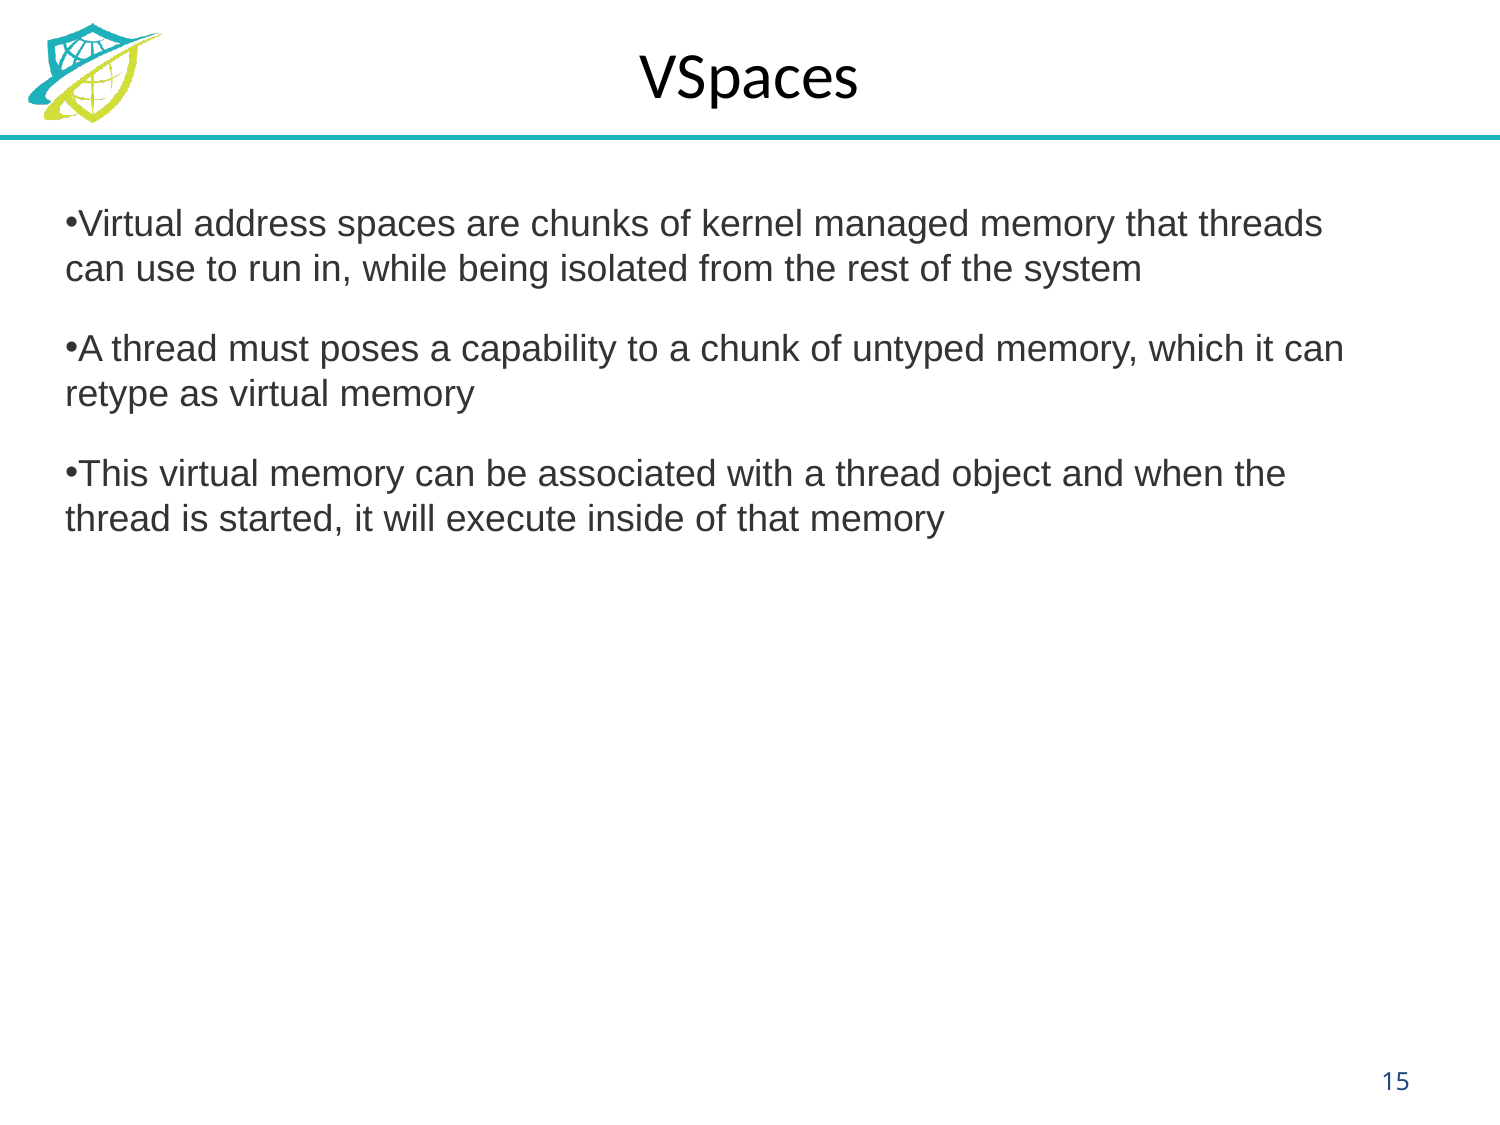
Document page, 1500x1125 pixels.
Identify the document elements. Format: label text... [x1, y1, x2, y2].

title VSpaces [164, 24, 1426, 120]
slide_number 15 [1074, 1052, 1425, 1113]
picture [24, 23, 163, 124]
list Virtual address spaces are chunks of kernel managed memory that threads can use to run in, while being isolated from the rest of the system A thread must poses a capability to a chunk of untyped memory, which it can retype as virtual memory This virtual memory can be associated with a thread object and when the thread is started, it will execute inside of that memory [49, 191, 1401, 934]
